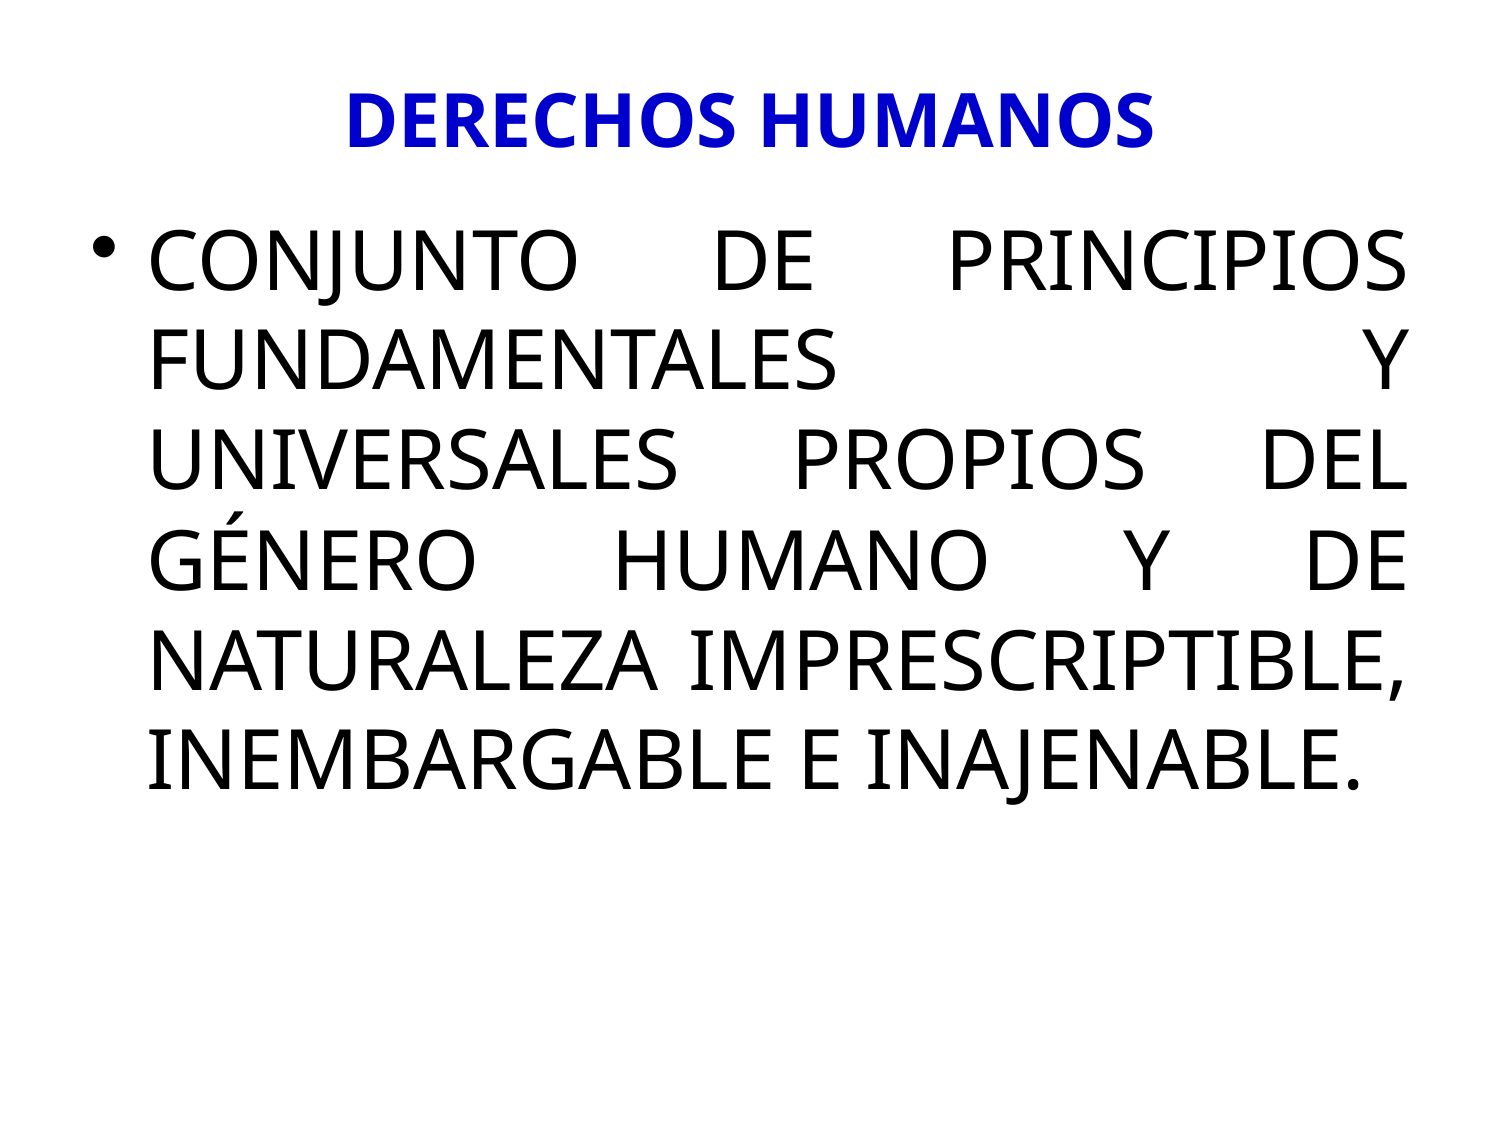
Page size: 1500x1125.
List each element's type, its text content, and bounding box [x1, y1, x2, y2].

list CONJUNTO DE PRINCIPIOS FUNDAMENTALES Y UNIVERSALES PROPIOS DEL GÉNERO HUMANO Y DE NATURALEZA IMPRESCRIPTIBLE, INEMBARGABLE E INAJENABLE. [75, 199, 1425, 1032]
title DERECHOS HUMANOS [75, 23, 1425, 199]
